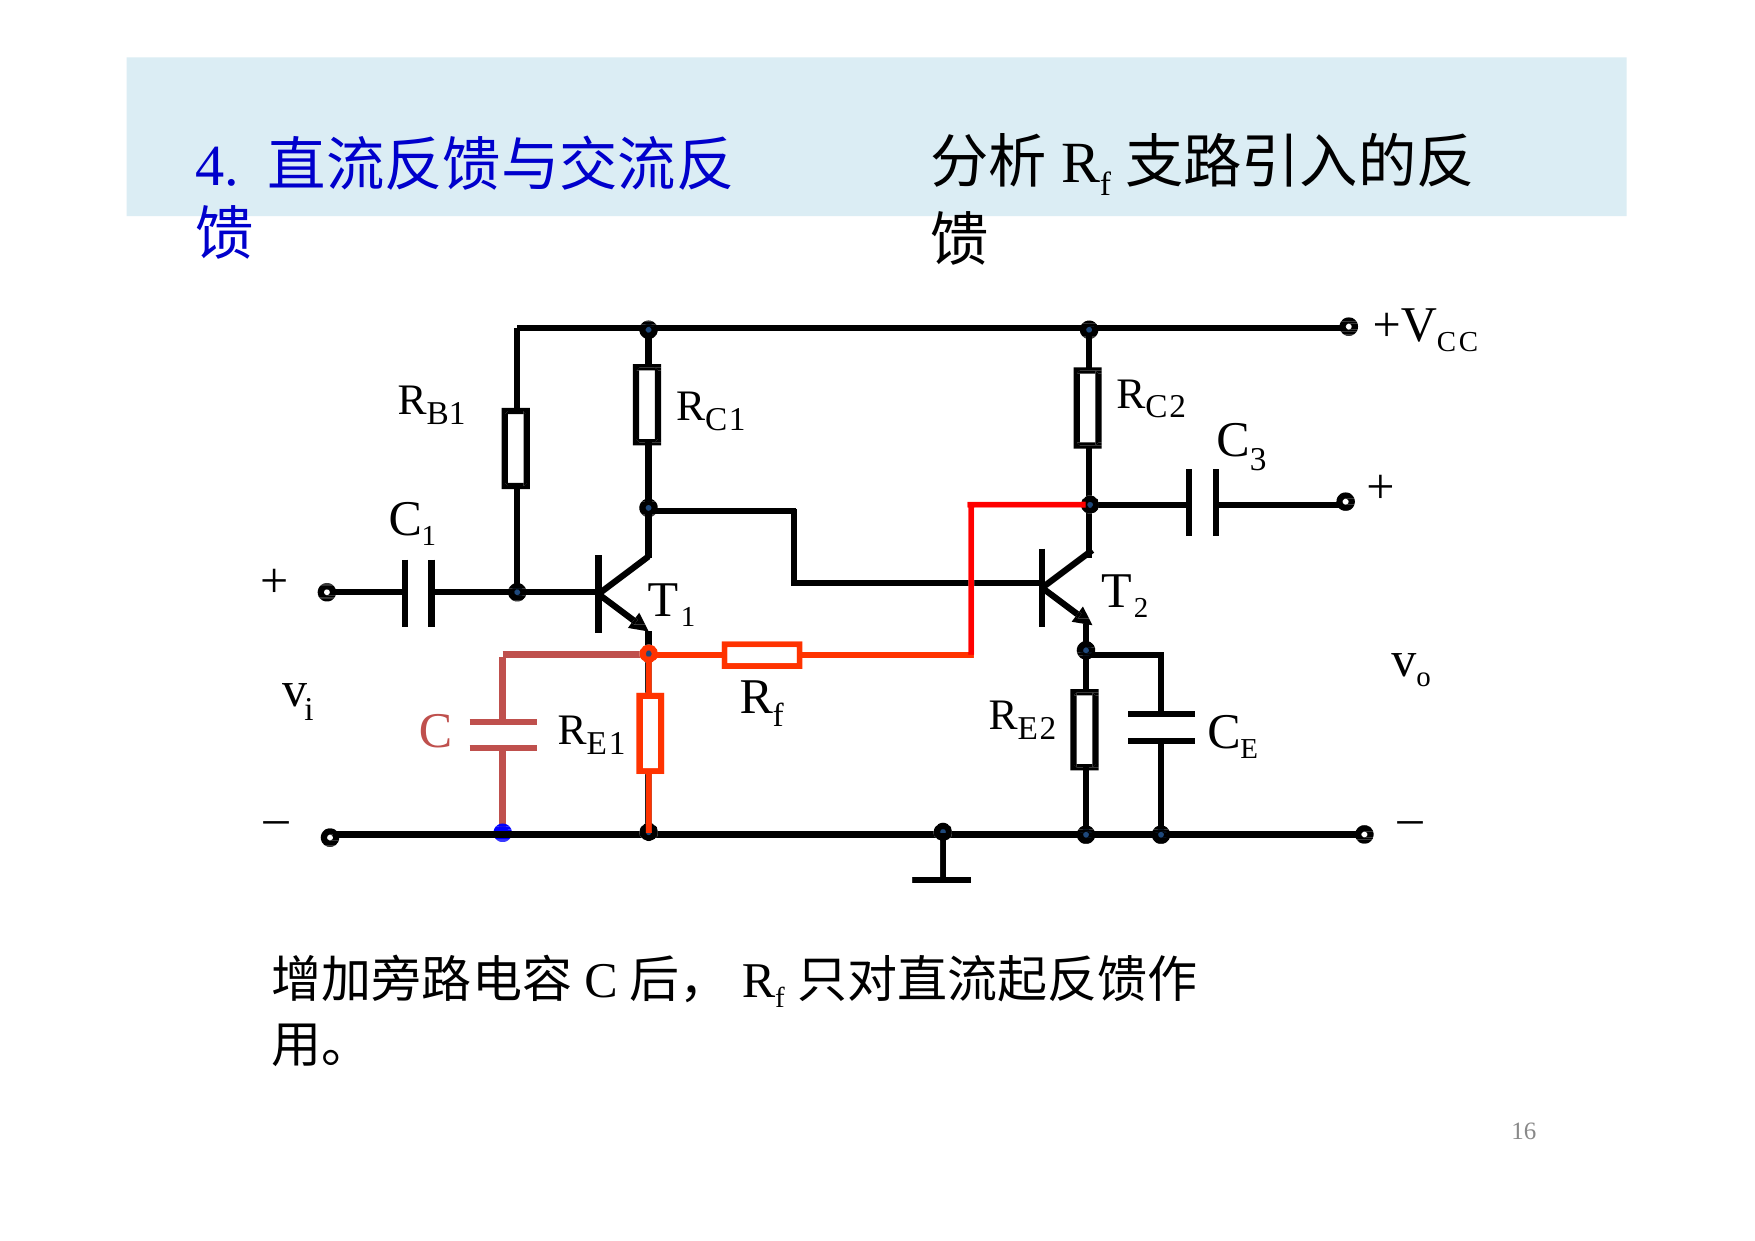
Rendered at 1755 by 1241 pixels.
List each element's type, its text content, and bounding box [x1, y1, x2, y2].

text_box 增加旁路电容C后，Rf只对直流起反馈作用。 [269, 947, 1256, 1073]
text_box i [302, 686, 316, 727]
text_box [1073, 367, 1102, 449]
text_box +VCC [1370, 332, 1485, 358]
text_box C [1214, 407, 1252, 467]
text_box [507, 582, 527, 602]
text_box [493, 835, 512, 842]
text_box – [1395, 785, 1425, 845]
text_box [636, 495, 1099, 883]
text_box [405, 559, 431, 627]
text_box [1336, 492, 1355, 511]
text_box 3 [1247, 436, 1269, 477]
text_box RB1 [395, 382, 472, 440]
text_box + [1364, 454, 1398, 514]
text_box + [258, 548, 291, 608]
text_box [596, 561, 636, 595]
text_box [632, 364, 662, 446]
text_box C [416, 698, 455, 758]
text_box RC1 [673, 388, 752, 446]
text_box [1151, 825, 1171, 844]
text_box T2 [1098, 557, 1153, 624]
text_box [501, 407, 530, 490]
text_box CE [1205, 698, 1265, 765]
text_box vo [1389, 626, 1433, 693]
text_box [639, 320, 658, 339]
text_box [1080, 332, 1099, 339]
text_box RE2 [986, 697, 1063, 755]
text_box [317, 582, 337, 602]
text_box – [261, 785, 291, 845]
text_box [493, 823, 512, 834]
slide_number 12 [1507, 1117, 1541, 1241]
text_box [1070, 689, 1099, 771]
text_box RC2 [1114, 376, 1193, 433]
text_box [1190, 469, 1215, 537]
text_box RE1 [555, 712, 632, 770]
text_box 4. 直流反馈与交流反馈 [195, 127, 781, 266]
text_box f [770, 693, 786, 734]
text_box [1076, 825, 1096, 844]
text_box R [737, 664, 775, 724]
text_box [469, 722, 537, 748]
text_box T1 [645, 566, 700, 633]
text_box [1355, 825, 1374, 844]
text_box [598, 592, 636, 630]
text_box C1 [386, 485, 441, 552]
text_box v [280, 657, 307, 717]
title 分析Rf支路引入的反馈 [930, 124, 1509, 332]
text_box [1341, 332, 1357, 336]
text_box [1076, 641, 1096, 660]
text_box [126, 57, 1627, 217]
text_box [320, 828, 340, 847]
